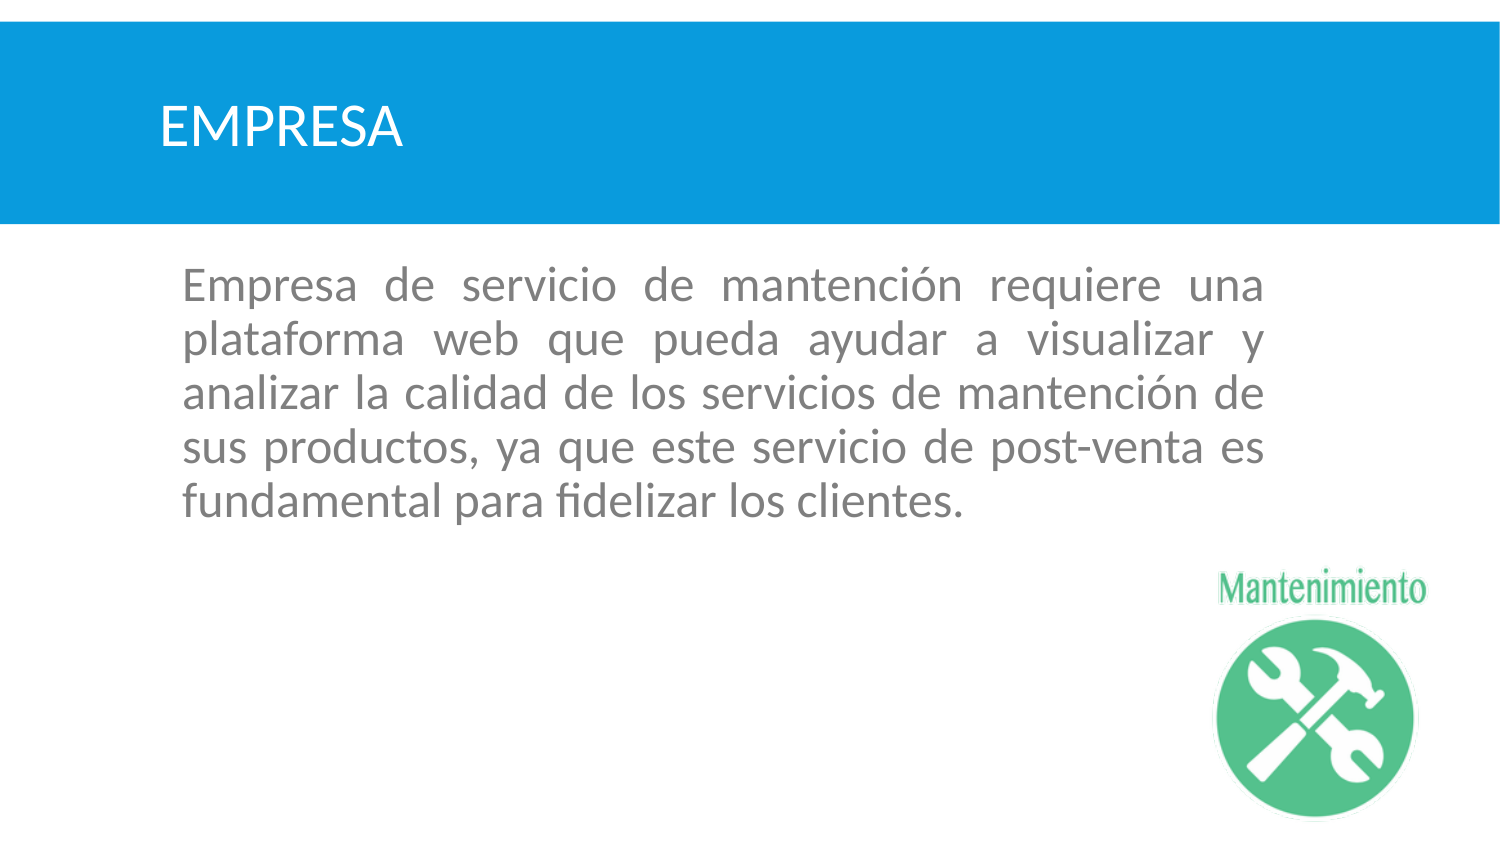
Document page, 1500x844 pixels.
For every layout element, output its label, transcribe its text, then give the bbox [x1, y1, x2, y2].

title EMPRESA [147, 34, 1352, 221]
picture [1162, 561, 1479, 830]
list Empresa de servicio de mantención requiere una plataforma web que pueda ayudar a visualizar y analizar la calidad de los servicios de mantención de sus productos, ya que este servicio de post-venta es fundamental para fidelizar los clientes. [147, 247, 1277, 778]
